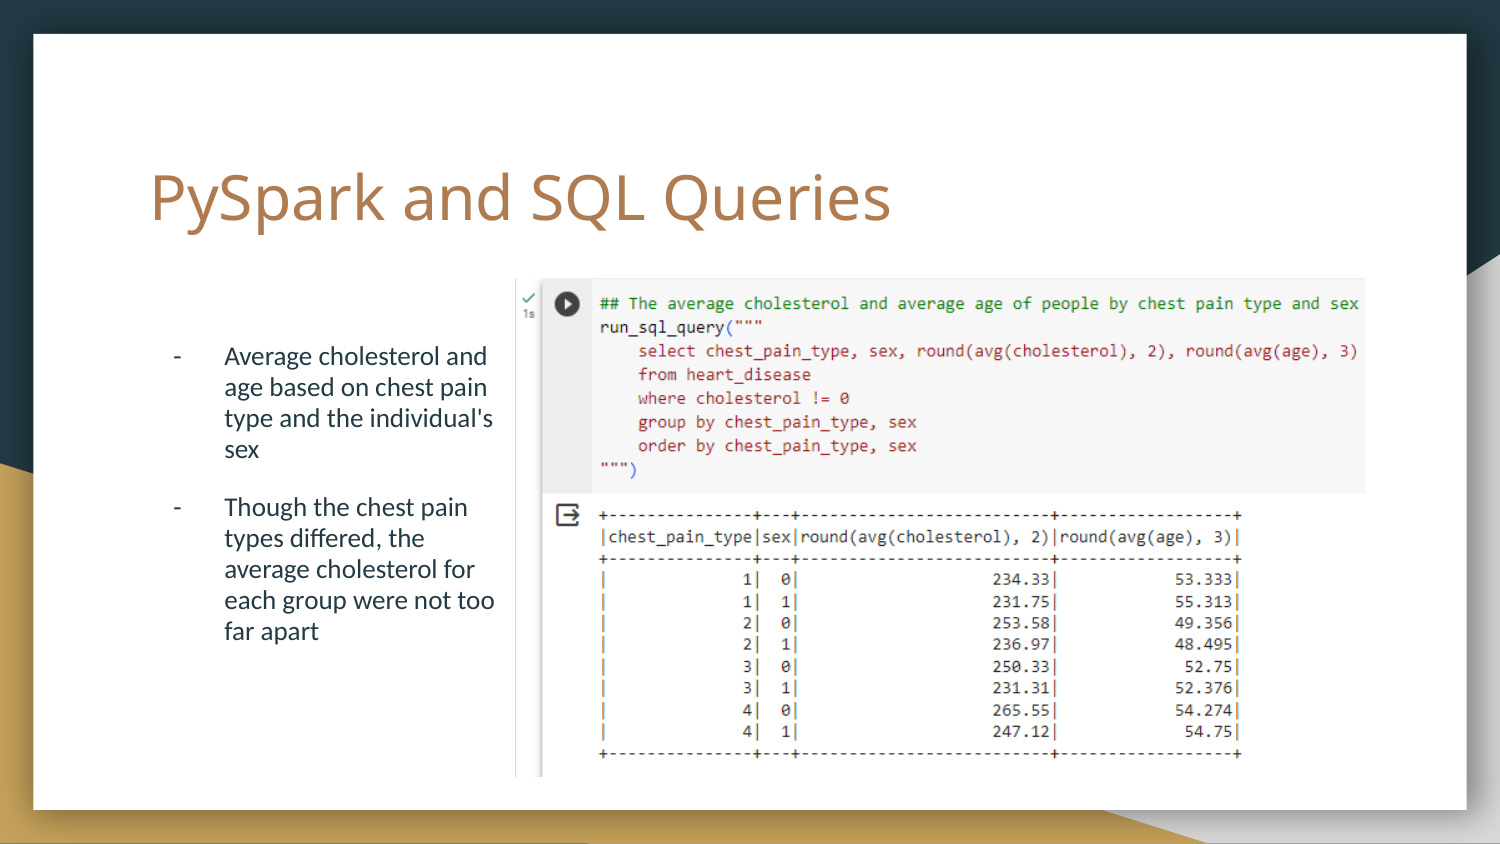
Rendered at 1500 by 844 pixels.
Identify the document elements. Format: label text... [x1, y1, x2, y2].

title PySpark and SQL Queries [134, 138, 1366, 296]
list Average cholesterol and age based on chest pain type and the individual's sex Though the chest pain types differed, the average cholesterol for each group were not too far apart [134, 326, 510, 729]
picture [515, 277, 1366, 777]
